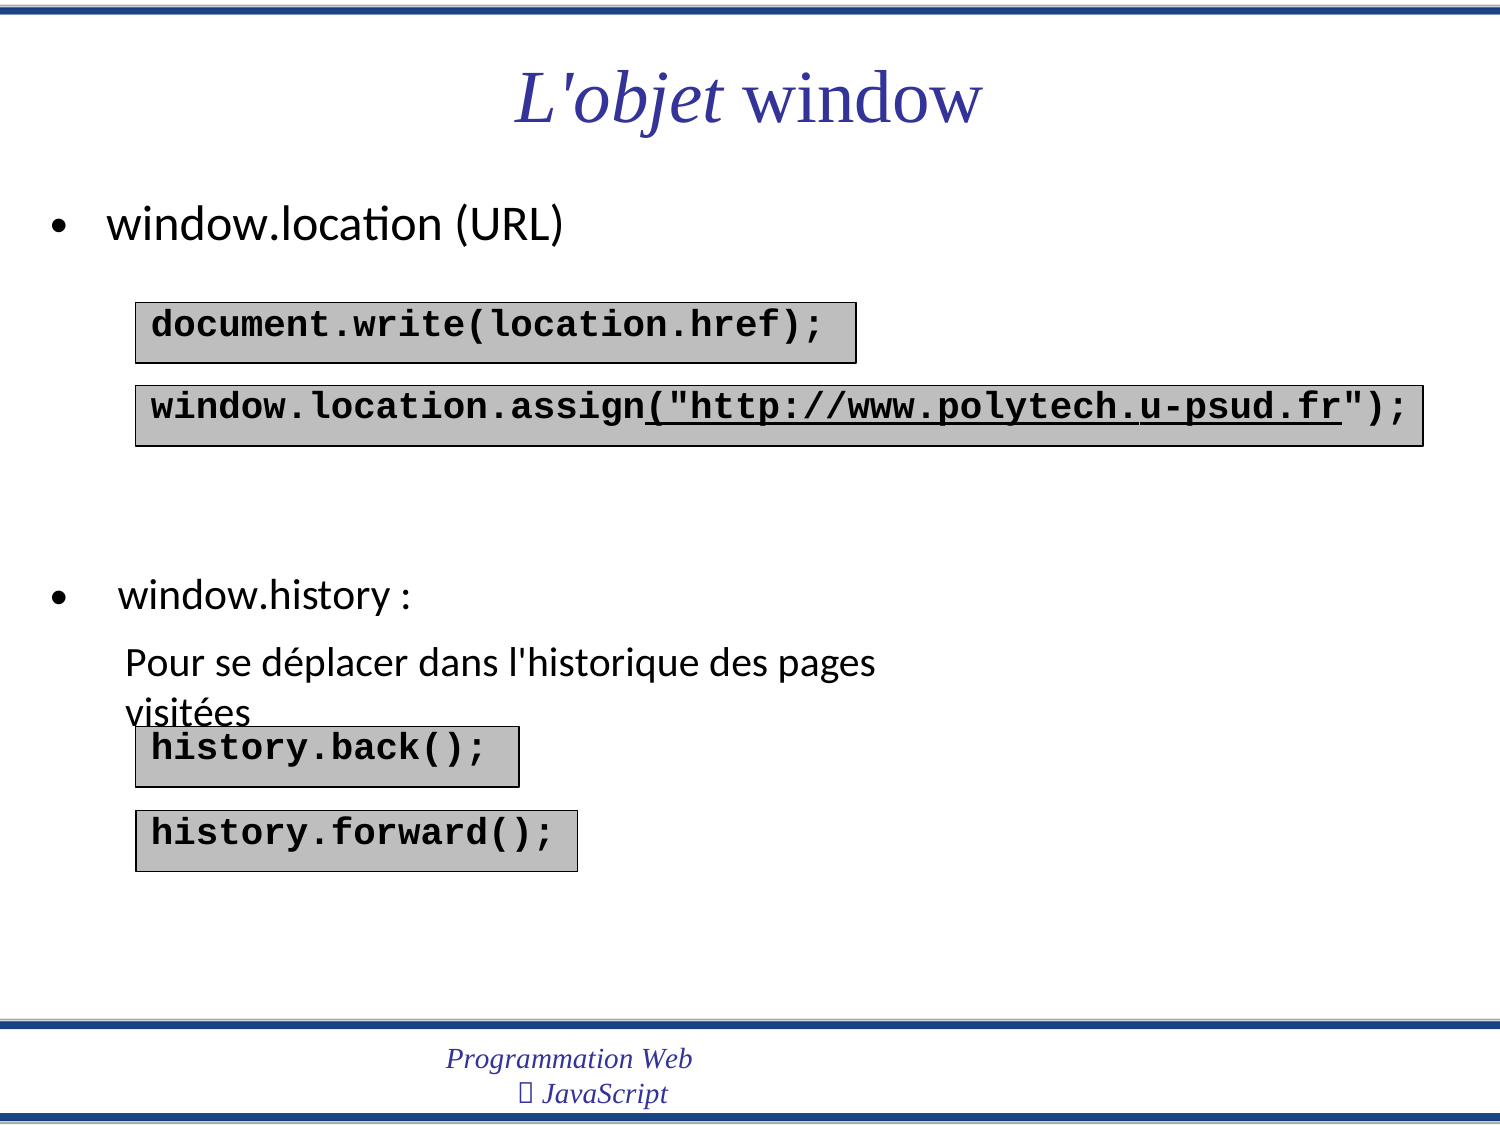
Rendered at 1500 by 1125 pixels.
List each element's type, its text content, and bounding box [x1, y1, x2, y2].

text_box window.history : Pour se déplacer dans l'historique des pages visitées [115, 574, 1017, 689]
text_box [0, 1017, 1500, 1030]
text_box document.write(location.href); [135, 302, 857, 364]
text_box history.back(); [135, 726, 520, 787]
text_box Programmation Web  JavaScript [443, 1042, 695, 1115]
text_box [0, 1113, 1500, 1125]
text_box • [48, 199, 78, 254]
text_box window [740, 58, 998, 139]
text_box • [48, 571, 78, 626]
text_box history.forward(); [135, 810, 578, 872]
text_box L'objet window.location (URL) [104, 58, 737, 257]
text_box window.location.assign("http://www.polytech.u-psud.fr"); [135, 385, 1424, 446]
text_box [0, 3, 1500, 15]
